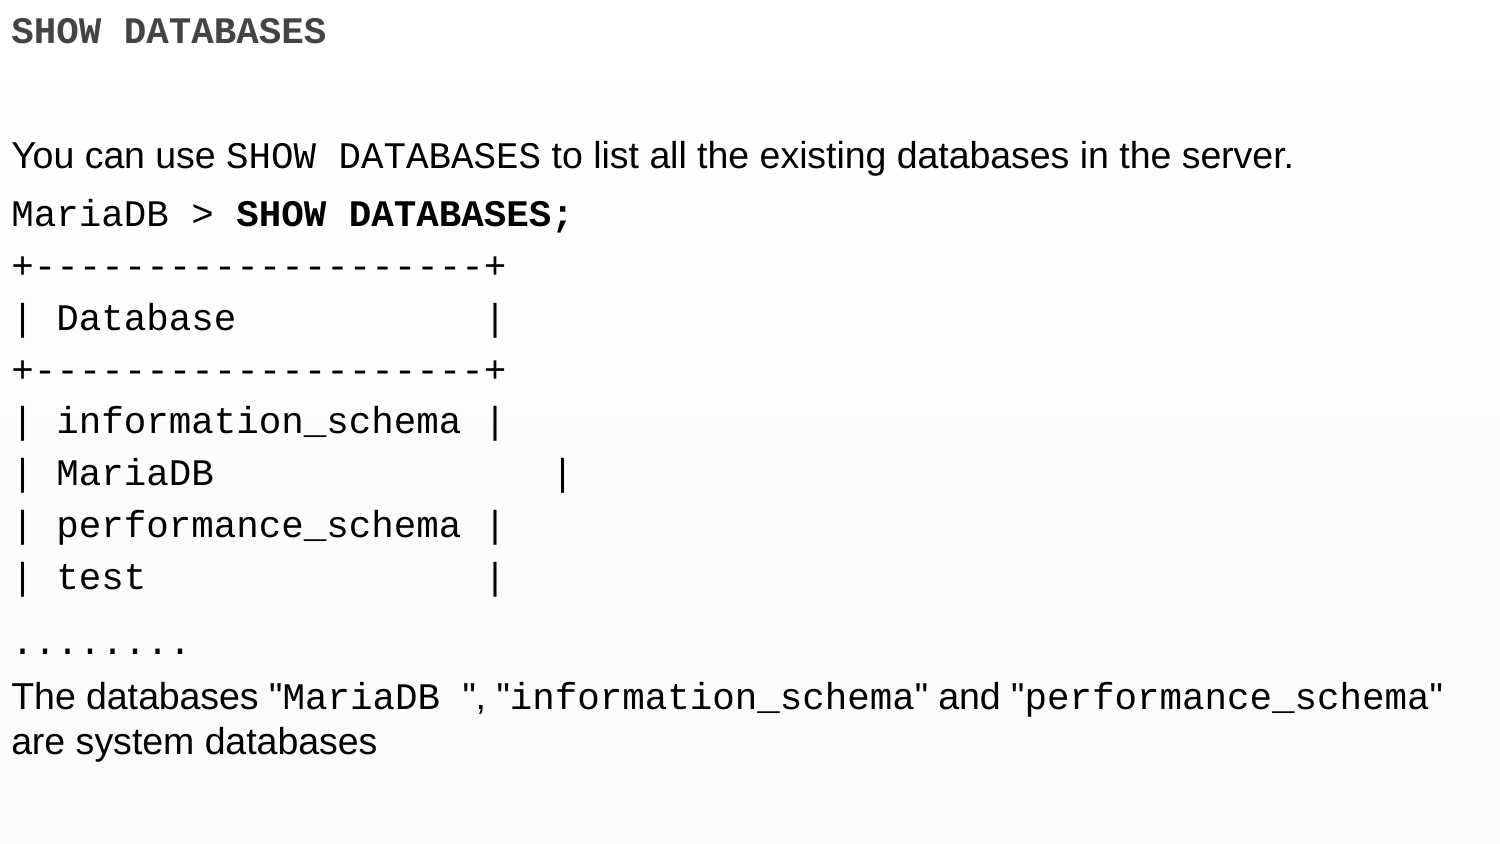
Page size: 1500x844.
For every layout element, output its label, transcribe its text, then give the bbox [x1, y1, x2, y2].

text_box SHOW DATABASES You can use SHOW DATABASES to list all the existing databases in the server. MariaDB > SHOW DATABASES; +--------------------+ | Database | +--------------------+ | information_schema | | MariaDB | | performance_schema | | test | ........ The databases "MariaDB ", "information_schema" and "performance_schema" are system databases [0, 0, 1500, 792]
